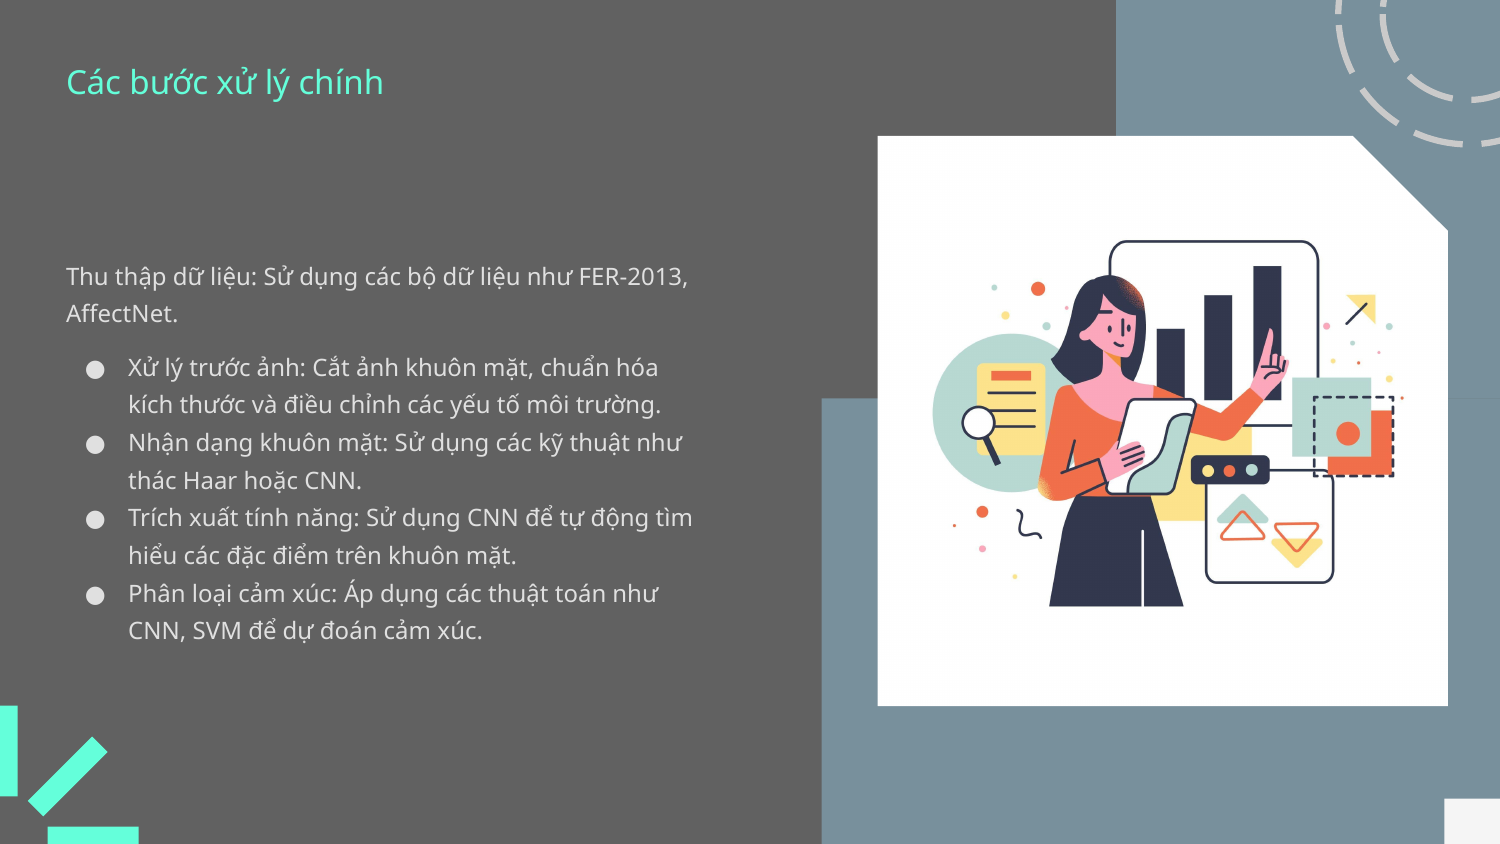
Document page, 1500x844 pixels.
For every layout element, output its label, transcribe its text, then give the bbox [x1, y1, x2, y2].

picture [877, 135, 1449, 707]
title Các bước xử lý chính [51, 44, 723, 120]
list Thu thập dữ liệu: Sử dụng các bộ dữ liệu như FER-2013, AffectNet. Xử lý trước ảnh: Cắt ảnh khuôn mặt, chuẩn hóa kích thước và điều chỉnh các yếu tố môi trường. Nhận dạng khuôn mặt: Sử dụng các kỹ thuật như thác Haar hoặc CNN. Trích xuất tính năng: Sử dụng CNN để tự động tìm hiểu các đặc điểm trên khuôn mặt. Phân loại cảm xúc: Áp dụng các thuật toán như CNN, SVM để dự đoán cảm xúc. [51, 239, 723, 664]
